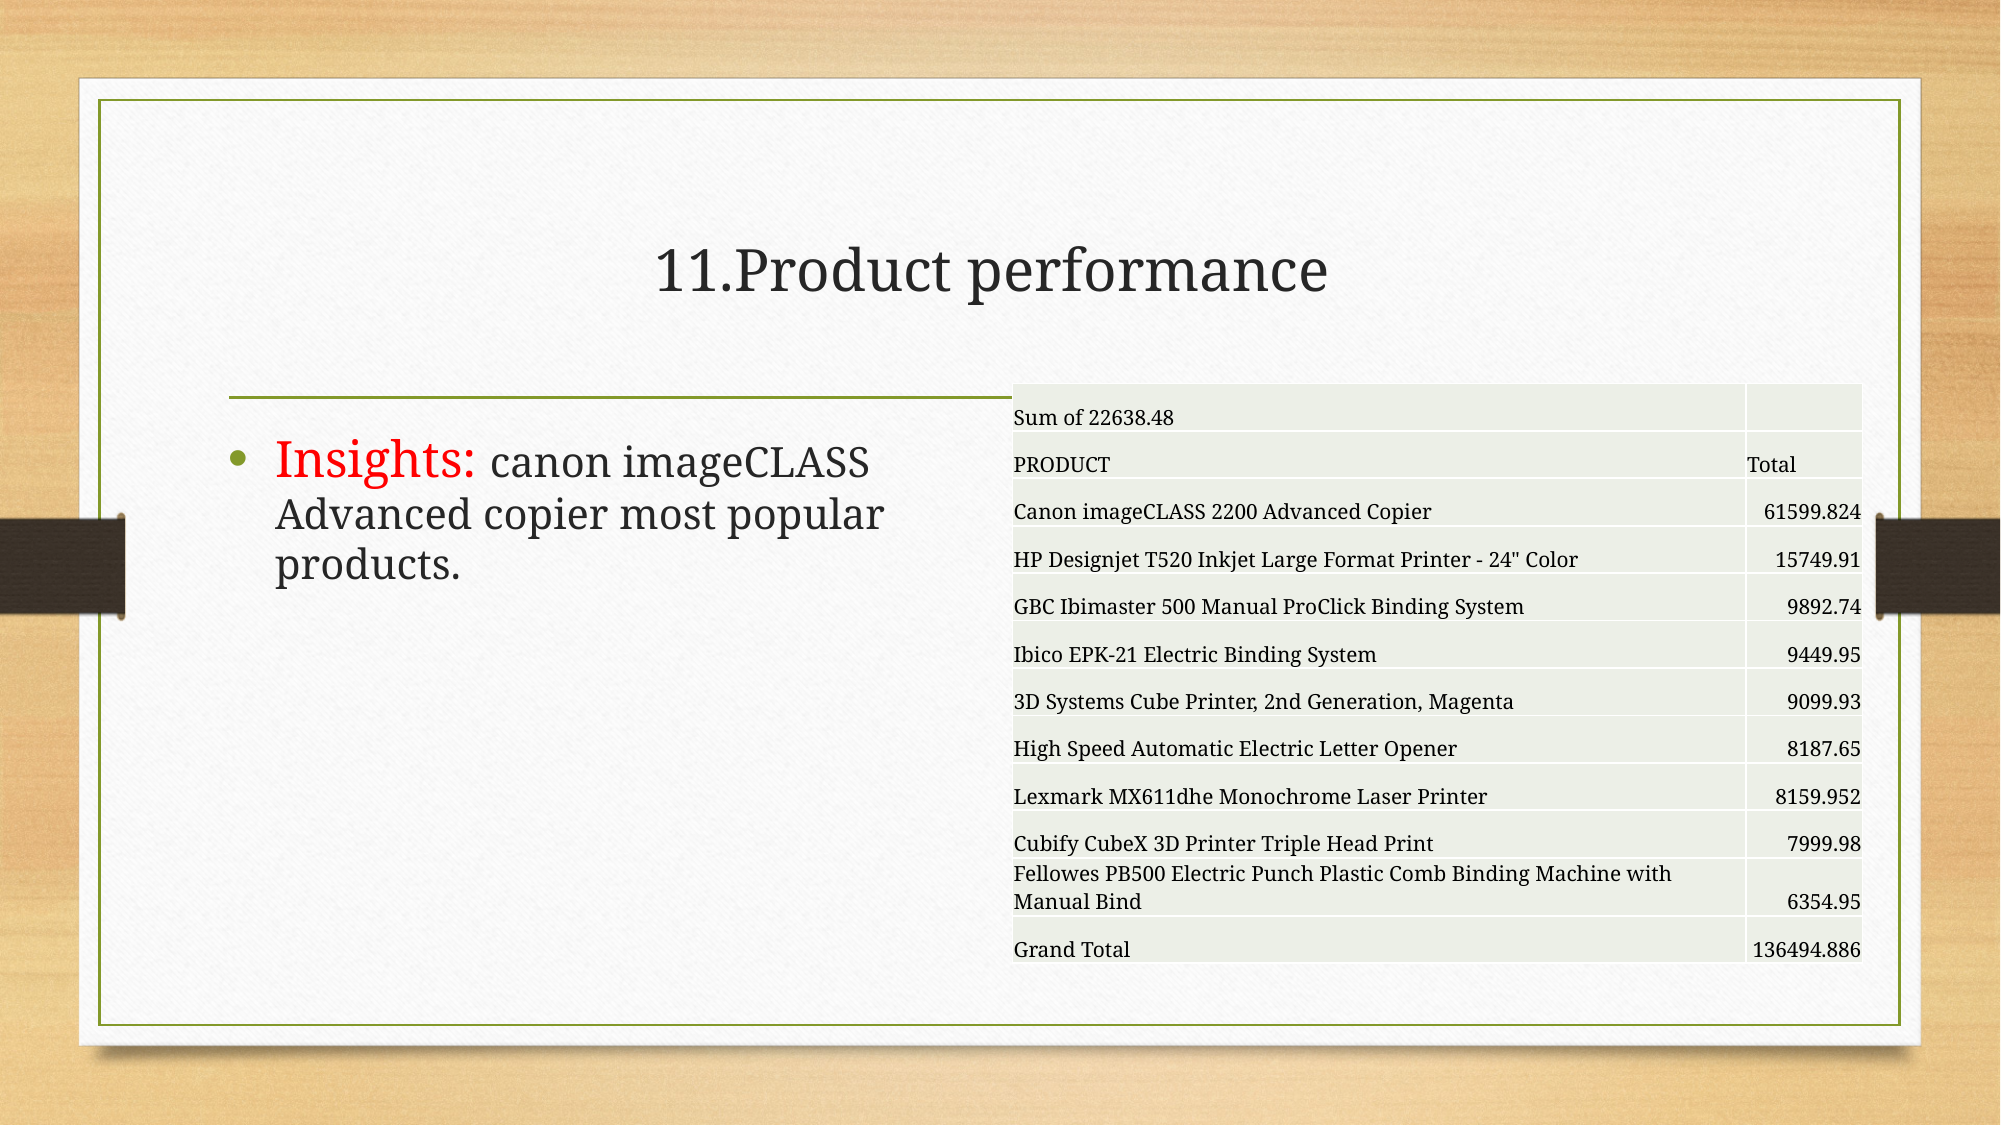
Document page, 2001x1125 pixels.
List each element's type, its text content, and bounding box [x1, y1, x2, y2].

table_header [1747, 384, 1862, 430]
table_cell 61599.824 [1747, 479, 1862, 525]
picture [0, 0, 2001, 1125]
table_cell Lexmark MX611dhe Monochrome Laser Printer [1013, 764, 1745, 809]
table_cell GBC Ibimaster 500 Manual ProClick Binding System [1013, 574, 1745, 620]
table_cell 3D Systems Cube Printer, 2nd Generation, Magenta [1013, 669, 1745, 715]
table_cell 9099.93 [1747, 669, 1862, 715]
table_cell Grand Total [1013, 917, 1745, 962]
table_cell 9449.95 [1747, 621, 1862, 667]
table_cell Canon imageCLASS 2200 Advanced Copier [1013, 479, 1745, 525]
table_cell 8159.952 [1747, 764, 1862, 809]
table_cell HP Designjet T520 Inkjet Large Format Printer - 24" Color [1013, 527, 1745, 572]
table_cell Fellowes PB500 Electric Punch Plastic Comb Binding Machine with Manual Bind [1013, 859, 1745, 915]
table_cell 7999.98 [1747, 811, 1862, 857]
title 11.Product performance [212, 161, 1788, 375]
table_cell 6354.95 [1747, 859, 1862, 915]
table_cell Cubify CubeX 3D Printer Triple Head Print [1013, 811, 1745, 857]
table_cell Ibico EPK-21 Electric Binding System [1013, 621, 1745, 667]
table_cell 15749.91 [1747, 527, 1862, 572]
table_cell High Speed Automatic Electric Letter Opener [1013, 716, 1745, 762]
table_cell 9892.74 [1747, 574, 1862, 620]
list Insights: canon imageCLASS Advanced copier most popular products. [213, 420, 987, 963]
table_cell Total [1747, 432, 1862, 477]
table_cell 136494.886 [1747, 917, 1862, 962]
table_header Sum of 22638.48 [1013, 384, 1745, 430]
table_cell PRODUCT [1013, 432, 1745, 477]
table_cell 8187.65 [1747, 716, 1862, 762]
